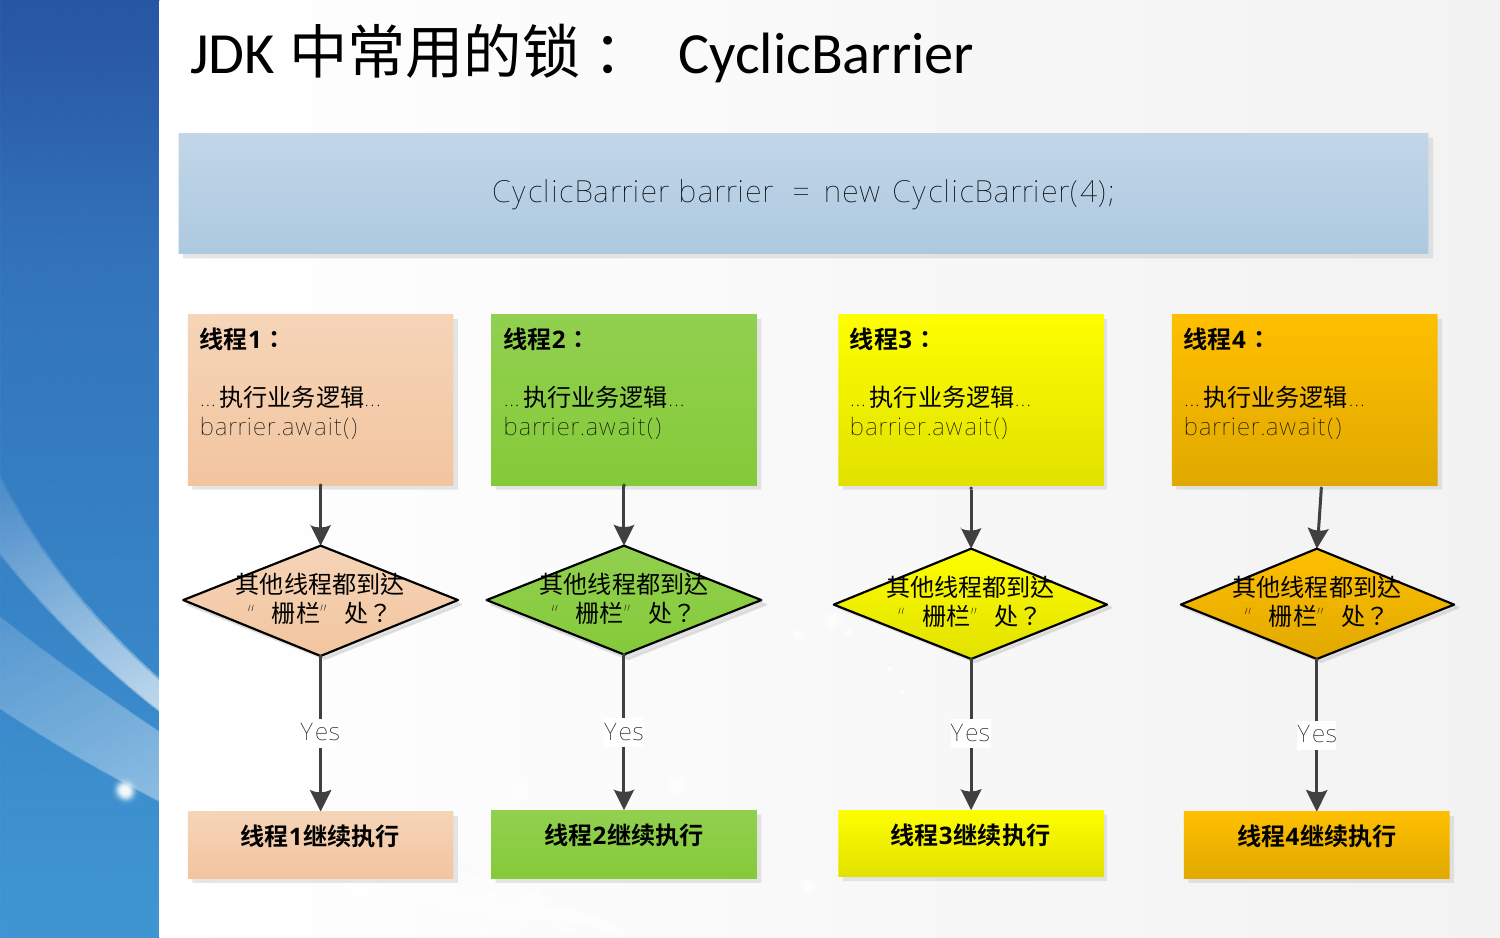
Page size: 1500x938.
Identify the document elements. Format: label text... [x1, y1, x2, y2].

picture [0, 0, 1500, 938]
text_box JDK中常用的锁 ： CyclicBarrier [175, 0, 1459, 129]
